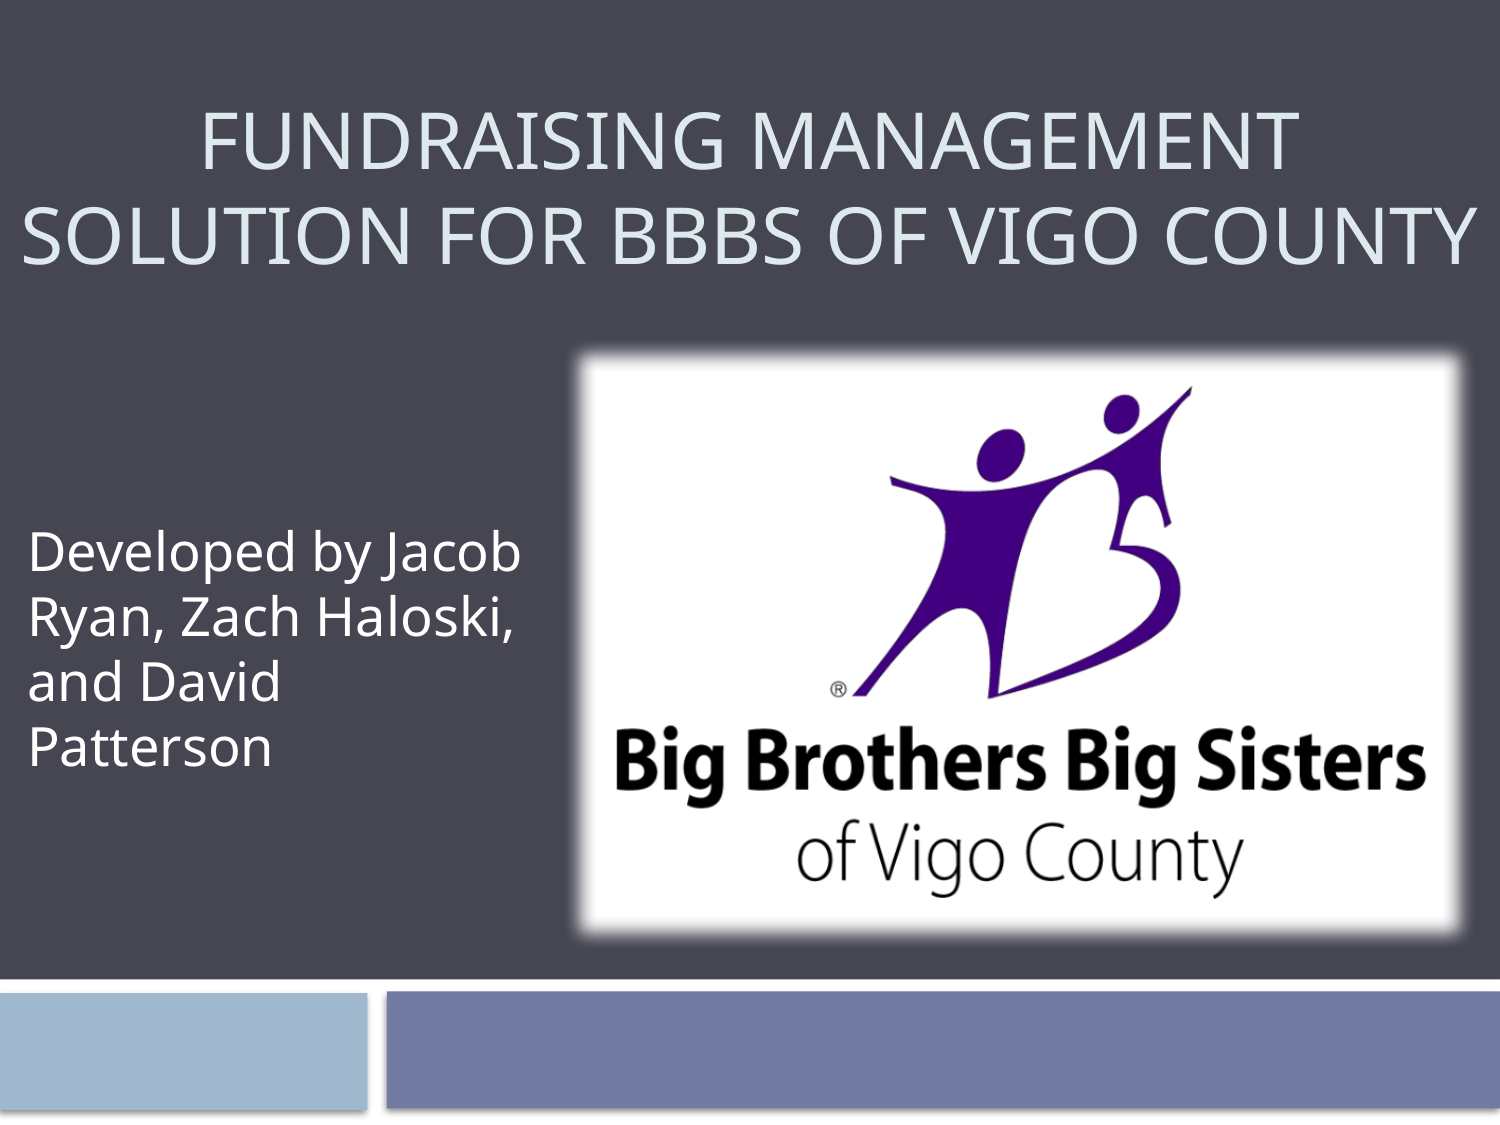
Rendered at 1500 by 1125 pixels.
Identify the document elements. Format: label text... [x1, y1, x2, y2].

title Fundraising Management Solution for BBBS of Vigo County [0, 0, 1500, 288]
picture [562, 337, 1477, 952]
subtitle Developed by Jacob Ryan, Zach Haloski, and David Patterson [12, 357, 550, 938]
